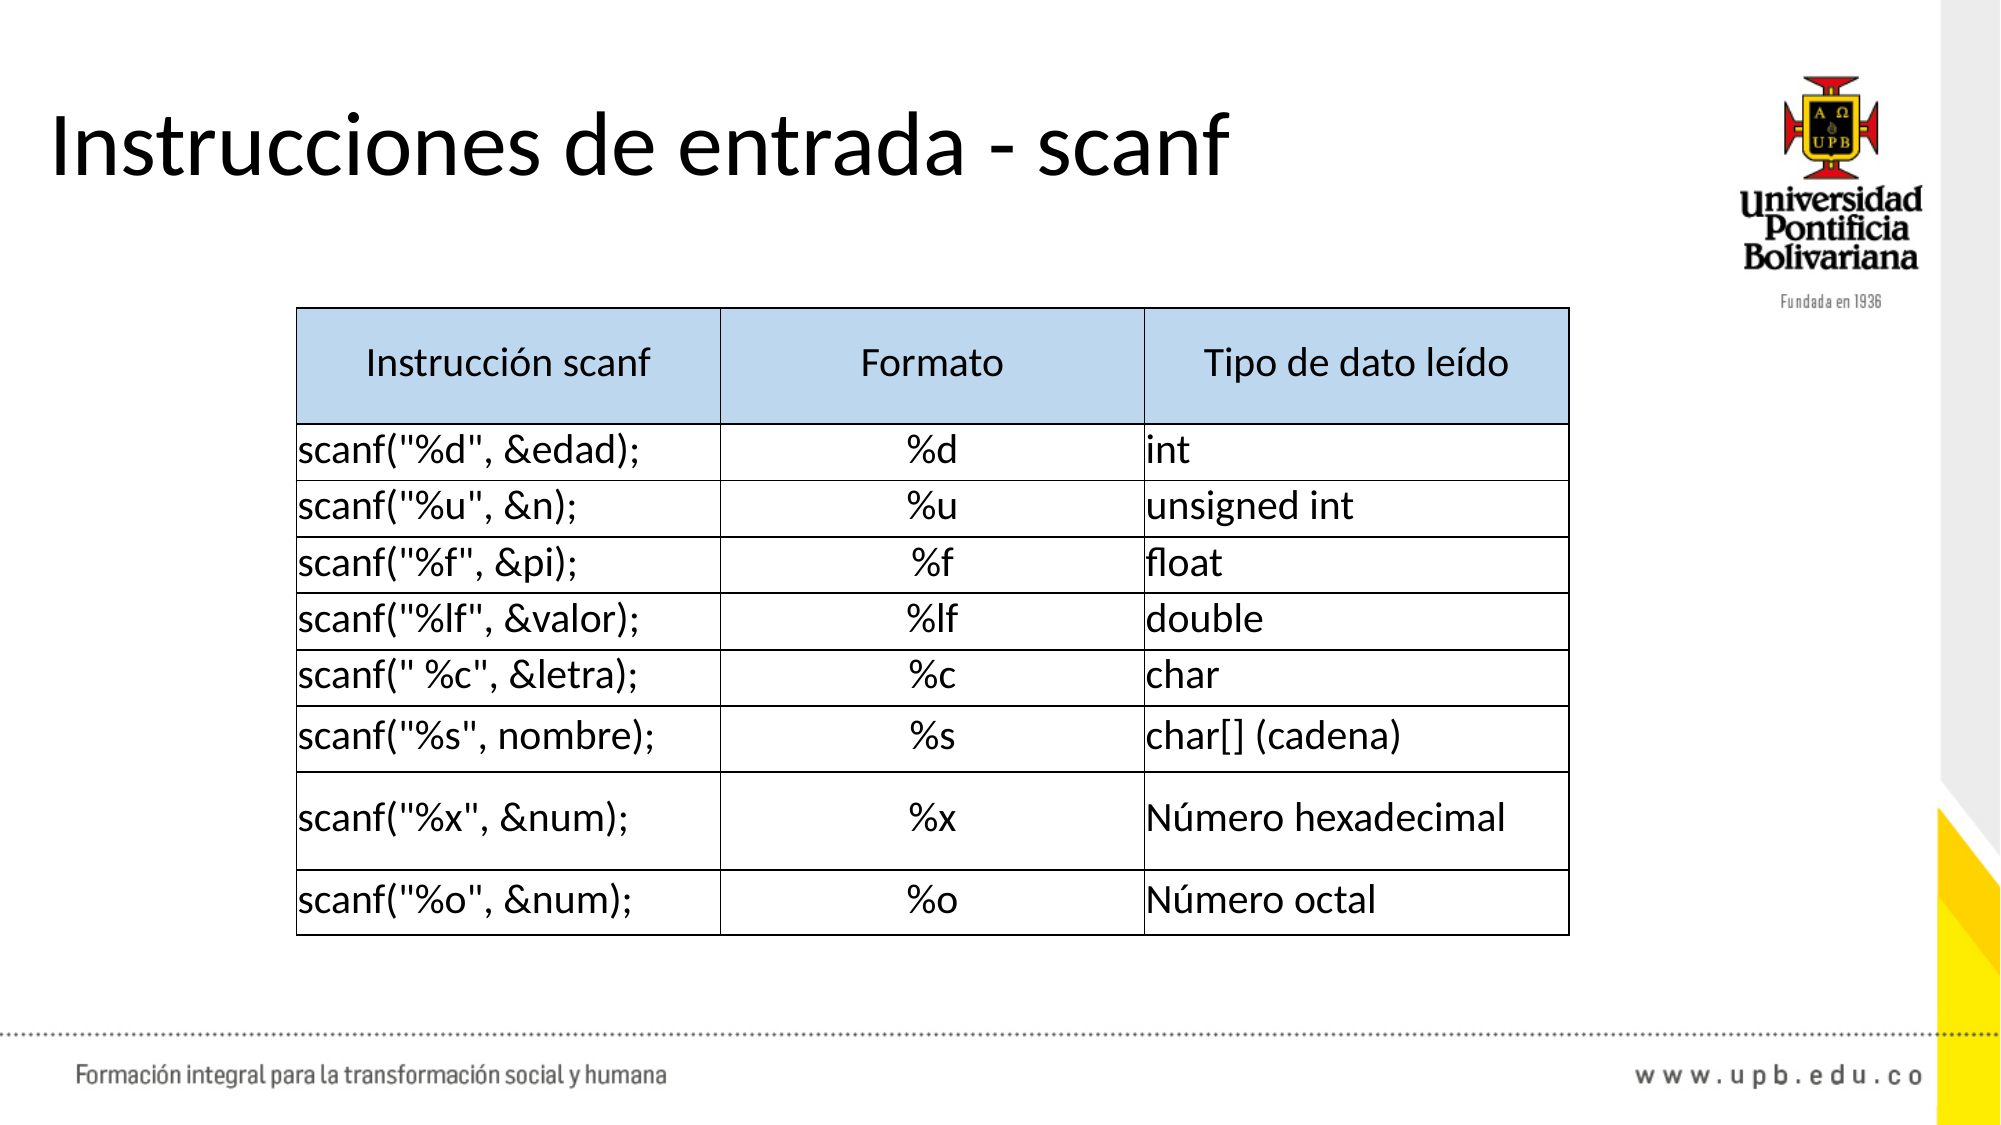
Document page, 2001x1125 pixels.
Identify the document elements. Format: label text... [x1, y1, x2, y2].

table_cell Número octal [1145, 871, 1568, 934]
table_cell %d [721, 425, 1144, 480]
picture [0, 0, 2001, 1125]
table_cell char[] (cadena) [1145, 707, 1568, 771]
table_cell %x [721, 773, 1144, 869]
table_cell double [1145, 594, 1568, 649]
table_cell scanf("%u", &n); [297, 481, 720, 536]
table_cell scanf(" %c", &letra); [297, 651, 720, 705]
table_cell int [1145, 425, 1568, 480]
table_header Formato [721, 309, 1144, 423]
table_cell scanf("%o", &num); [297, 871, 720, 934]
table_cell %u [721, 481, 1144, 536]
table_cell %c [721, 651, 1144, 705]
table_cell %s [721, 707, 1144, 771]
table_cell unsigned int [1145, 481, 1568, 536]
title Instrucciones de entrada - scanf [36, 36, 1762, 255]
table_cell scanf("%s", nombre); [297, 707, 720, 771]
table_header Instrucción scanf [297, 309, 720, 423]
table_cell scanf("%lf", &valor); [297, 594, 720, 649]
table_header Tipo de dato leído [1145, 309, 1568, 423]
table_cell %o [721, 871, 1144, 934]
table_cell float [1145, 538, 1568, 592]
table_cell char [1145, 651, 1568, 705]
table_cell %lf [721, 594, 1144, 649]
table_cell scanf("%x", &num); [297, 773, 720, 869]
table_cell Número hexadecimal [1145, 773, 1568, 869]
table_cell scanf("%d", &edad); [297, 425, 720, 480]
table_cell %f [721, 538, 1144, 592]
table_cell scanf("%f", &pi); [297, 538, 720, 592]
